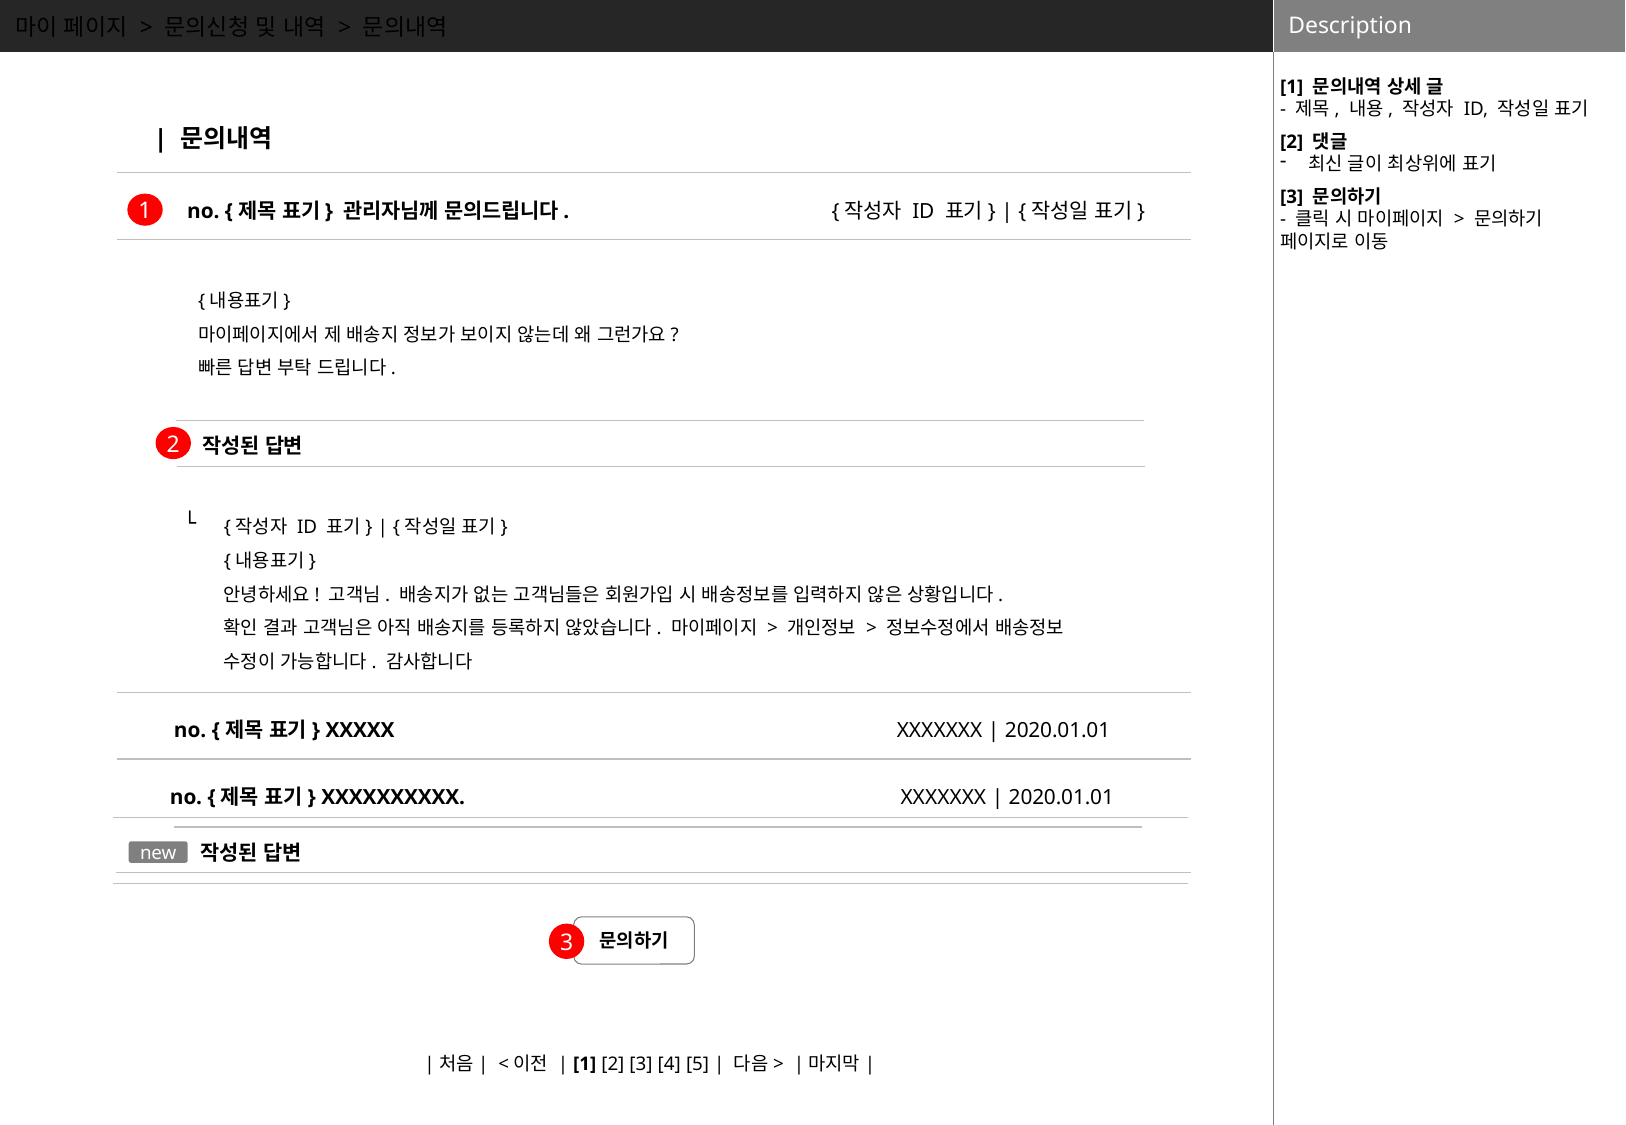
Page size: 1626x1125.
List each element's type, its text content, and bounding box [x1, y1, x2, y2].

text_box 문의하기 [572, 914, 697, 967]
text_box 2 [153, 424, 187, 462]
text_box └ [168, 489, 230, 542]
text_box XXXXXXX | 2020.01.01 [882, 709, 1125, 750]
text_box new [126, 839, 190, 865]
text_box [1] 문의내역 상세 글 - 제목, 내용, 작성자 ID, 작성일 표기 [2] 댓글 최신 글이 최상위에 표기 [3] 문의하기 - 클릭 시 마이페이지 > 문의하기 페이지로 이동 [1272, 50, 1625, 1125]
text_box no. {제목 표기} XXXXXXXXXX. [154, 776, 480, 816]
list 마이 페이지 > 문의신청 및 내역 > 문의내역 [0, 0, 1238, 52]
text_box | 문의내역 [139, 115, 375, 161]
text_box {작성자 ID 표기} | {작성일 표기} {내용표기} 안녕하세요! 고객님. 배송지가 없는 고객님들은 회원가입 시 배송정보를 입력하지 않은 상황입니다. 확인 결과 고객님은 아직 배송지를 등록하지 않았습니다. 마이페이지 > 개인정보 > 정보수정에서 배송정보 수정이 가능합니다. 감사합니다 [209, 496, 1096, 680]
text_box |처음| <이전 | [1] [2] [3] [4] [5] | 다음> |마지막| [409, 1044, 890, 1082]
text_box 1 [125, 191, 165, 228]
text_box {작성자 ID 표기} | {작성일 표기} [816, 189, 1160, 230]
text_box no. {제목 표기} XXXXX [159, 709, 410, 750]
text_box {내용표기} 마이페이지에서 제 배송지 정보가 보이지 않는데 왜 그런가요? 빠른 답변 부탁 드립니다. [183, 269, 1123, 386]
text_box 작성된 답변 [187, 429, 318, 465]
text_box 작성된 답변 [185, 836, 317, 871]
text_box XXXXXXX | 2020.01.01 [885, 776, 1129, 816]
text_box no. {제목 표기} 관리자님께 문의드립니다. [166, 189, 585, 230]
text_box 3 [546, 921, 587, 962]
